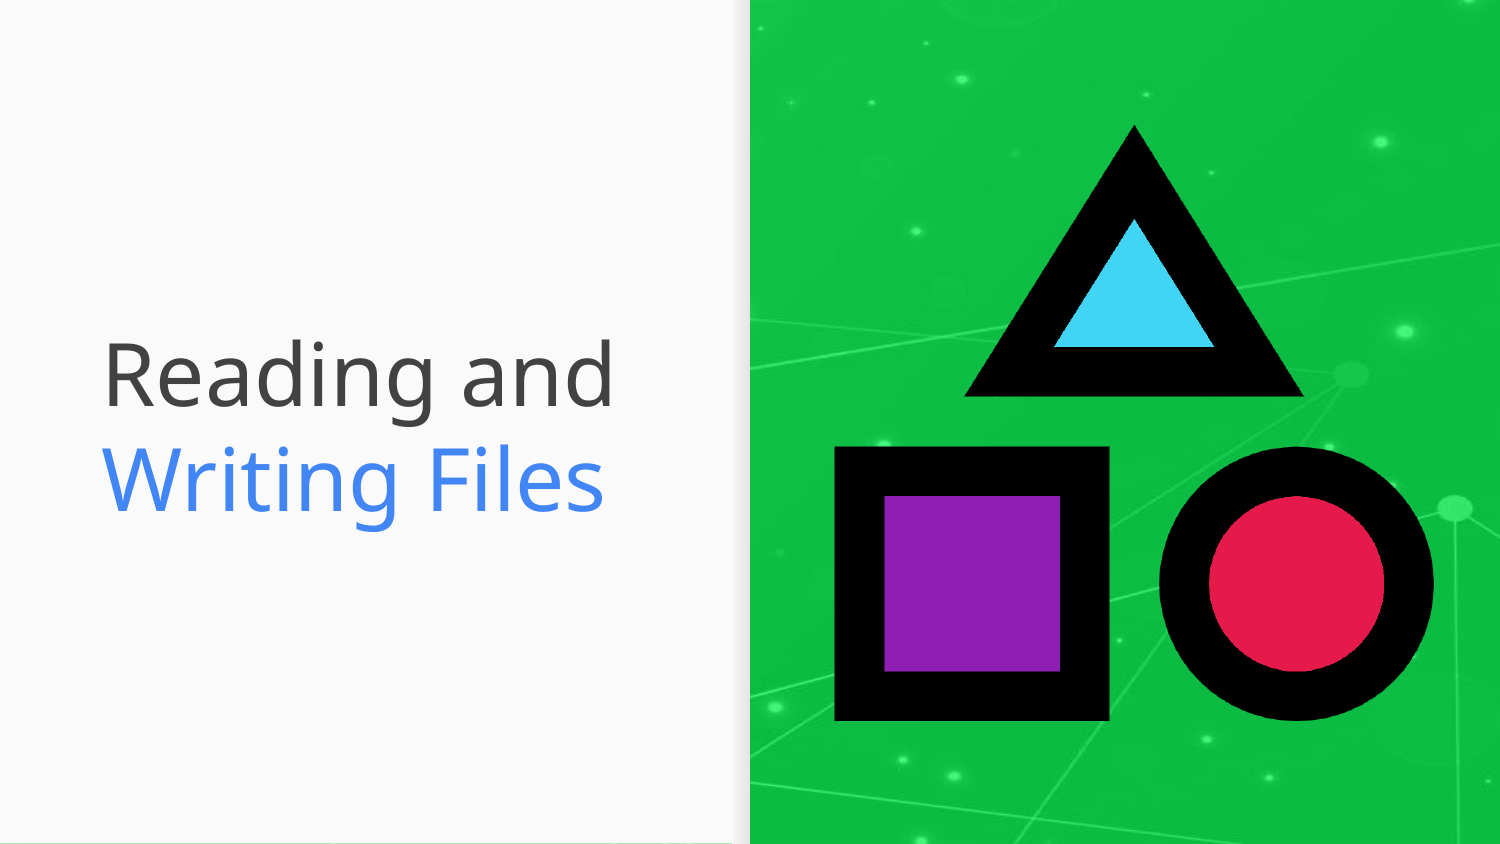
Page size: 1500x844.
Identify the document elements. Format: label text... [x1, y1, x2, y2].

picture [750, 0, 1500, 844]
title Reading and Writing Files [86, 300, 750, 544]
